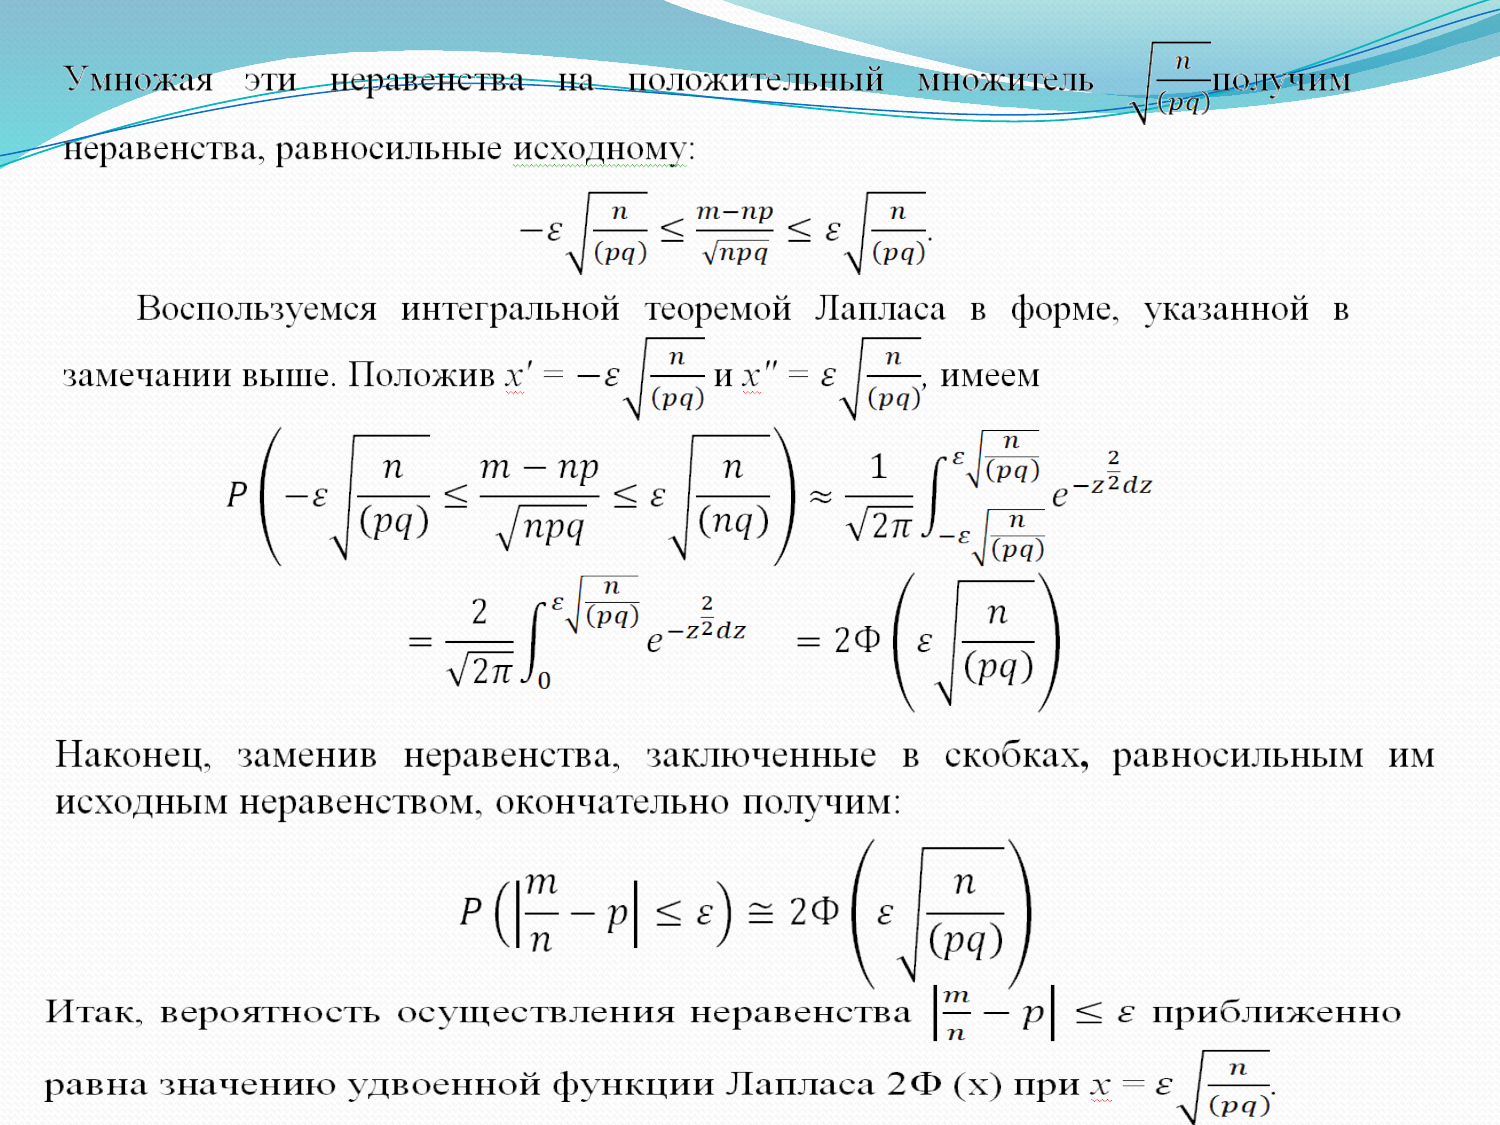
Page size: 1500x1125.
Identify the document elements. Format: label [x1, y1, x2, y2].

picture [17, 947, 1436, 1125]
text_box [40, 30, 1462, 1000]
